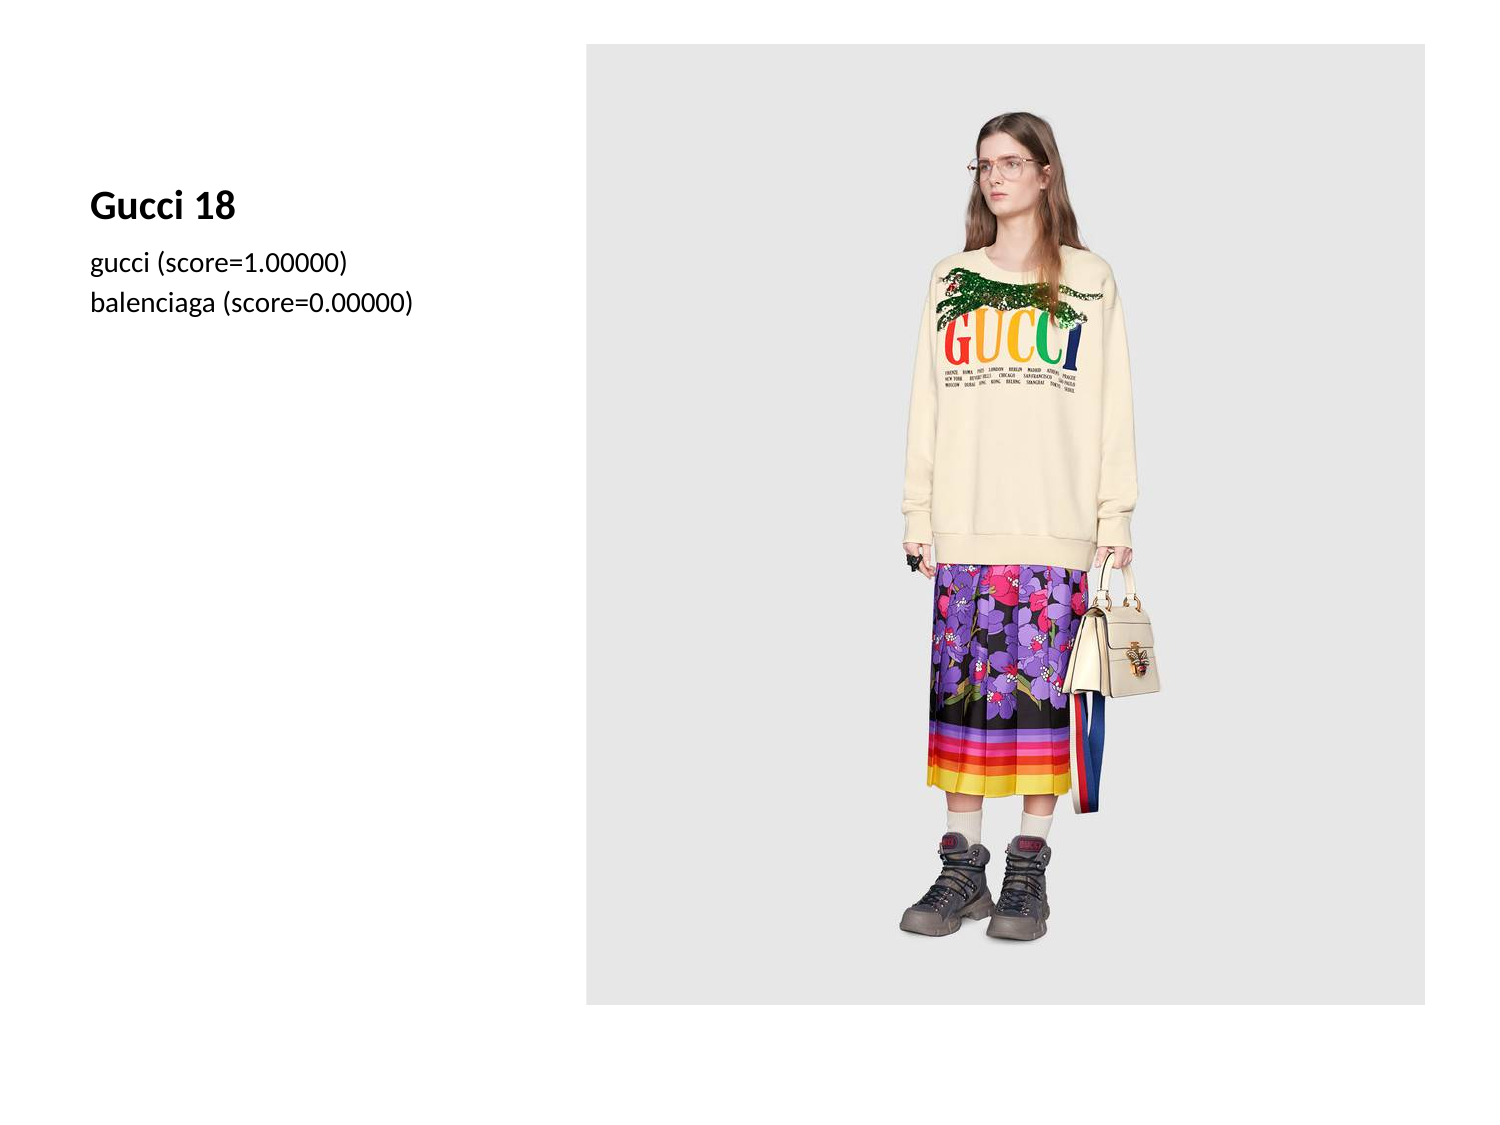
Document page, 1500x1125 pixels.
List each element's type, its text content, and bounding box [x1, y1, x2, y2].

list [586, 44, 1426, 1006]
title Gucci 18 [75, 44, 569, 235]
list gucci (score=1.00000) balenciaga (score=0.00000) [75, 235, 569, 1005]
